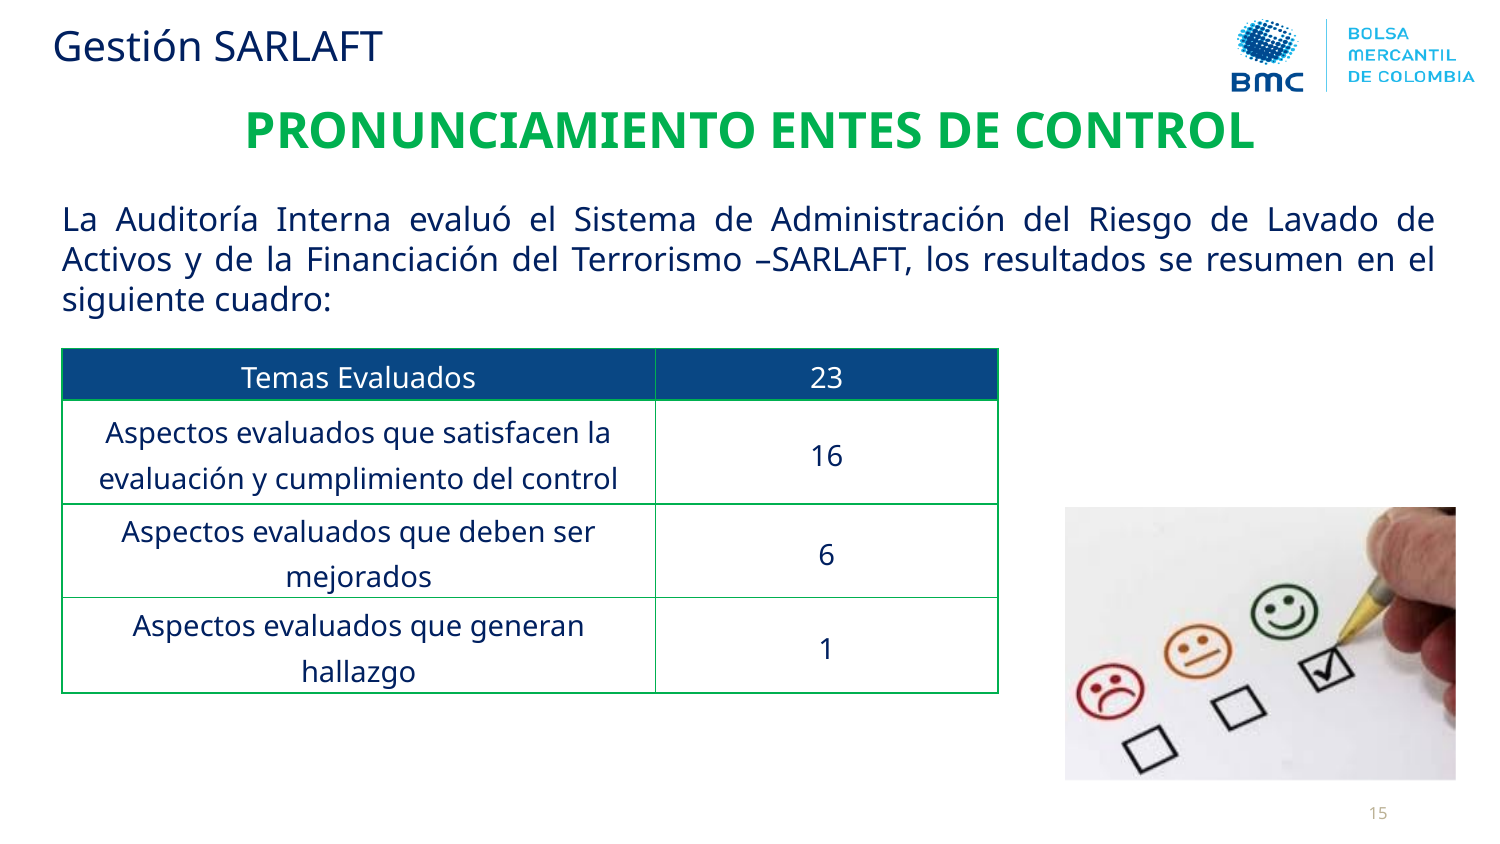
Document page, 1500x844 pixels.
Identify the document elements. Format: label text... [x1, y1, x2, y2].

picture [1229, 18, 1478, 96]
table_cell 6 [656, 505, 997, 597]
table_cell Aspectos evaluados que satisfacen la evaluación y cumplimiento del control [63, 401, 655, 503]
list Gestión SARLAFT [52, 27, 386, 102]
table_header 23 [656, 349, 997, 399]
table_cell 16 [656, 401, 997, 503]
table_cell 1 [656, 598, 997, 692]
picture [1065, 507, 1461, 784]
table_header Temas Evaluados [63, 349, 655, 399]
text_box PRONUNCIAMIENTO ENTES DE CONTROL [186, 74, 1314, 192]
table_cell Aspectos evaluados que generan hallazgo [63, 598, 655, 692]
list La Auditoría Interna evaluó el Sistema de Administración del Riesgo de Lavado de Activos y de la Financiación del Terrorismo –SARLAFT, los resultados se resumen en el siguiente cuadro: [61, 197, 1438, 349]
table_cell Aspectos evaluados que deben ser mejorados [63, 505, 655, 597]
